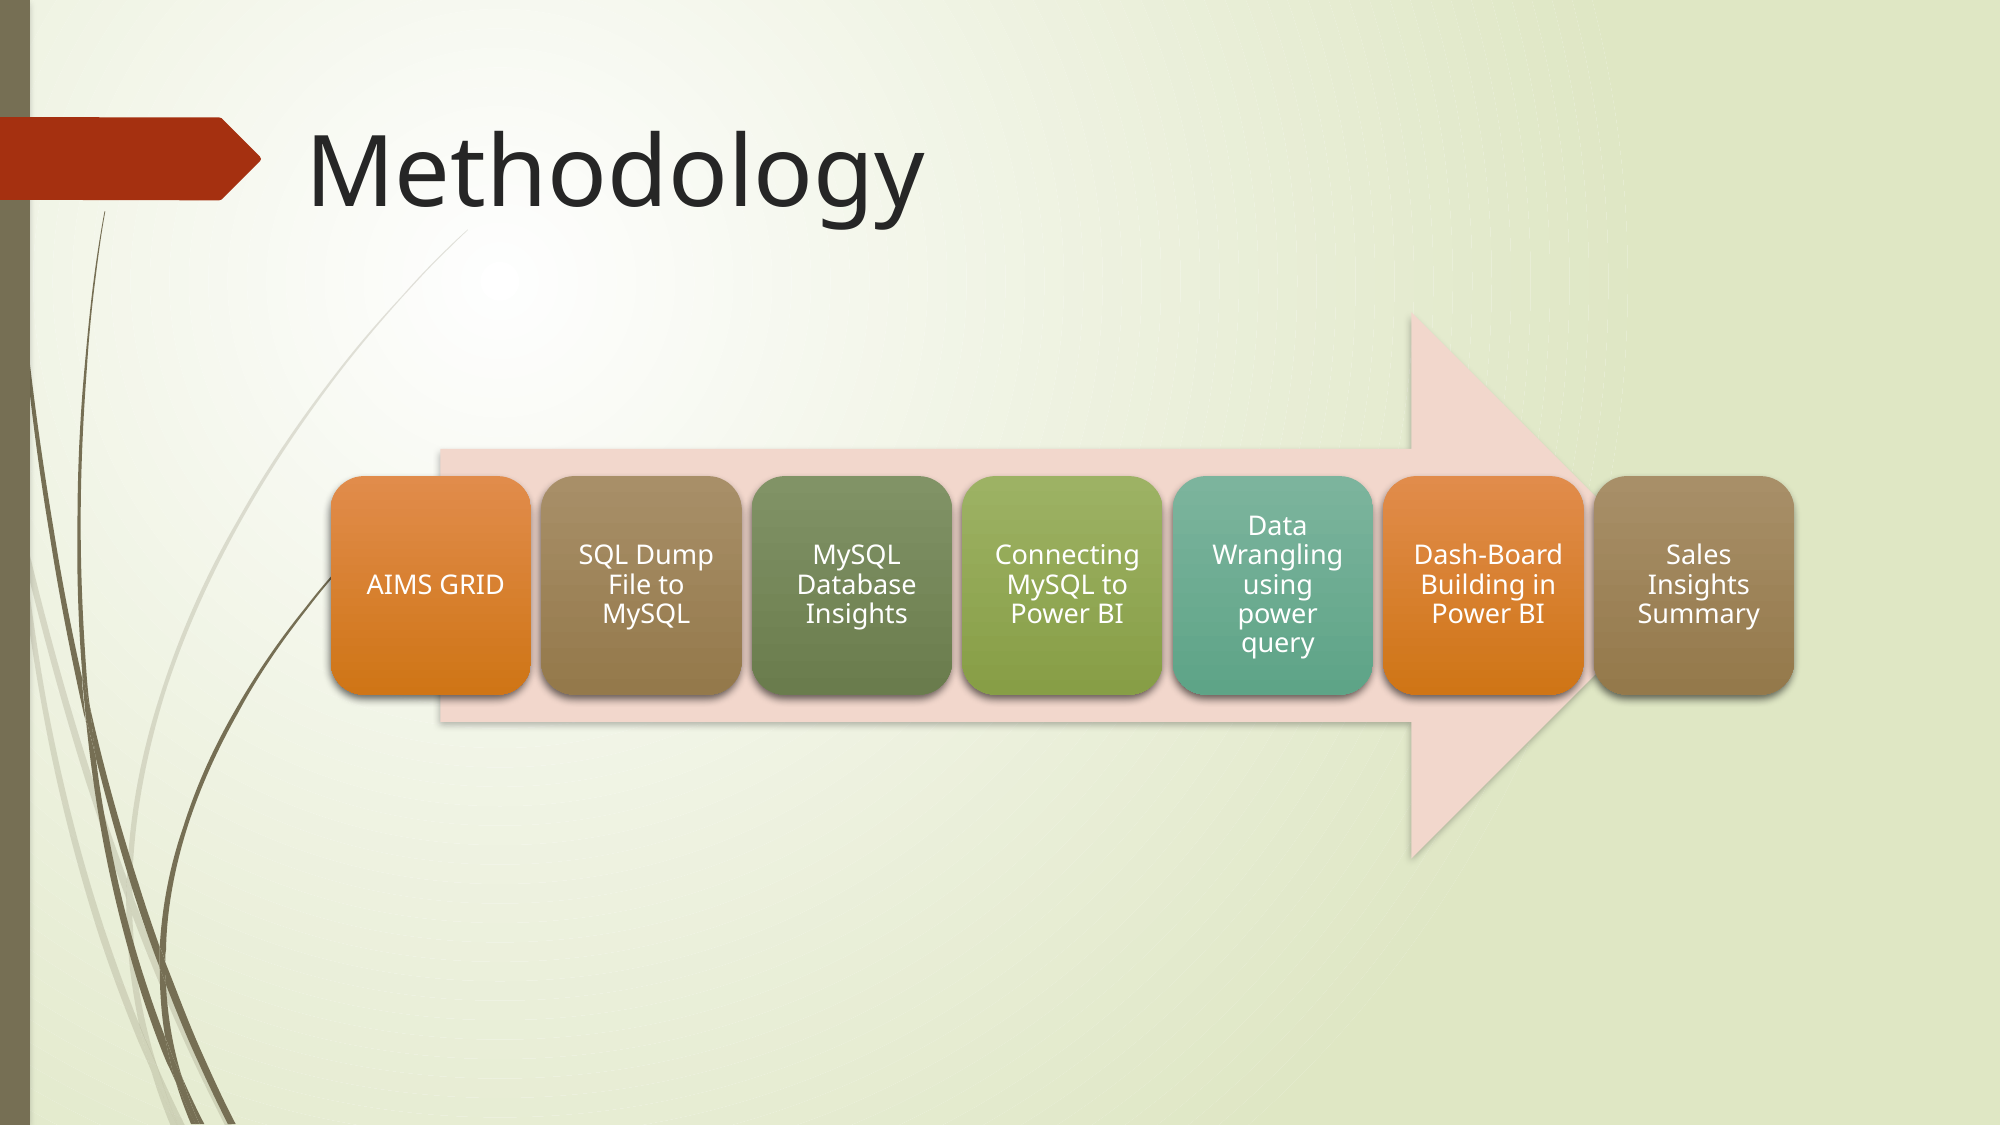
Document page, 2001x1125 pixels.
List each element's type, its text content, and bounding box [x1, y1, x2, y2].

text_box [330, 311, 1795, 859]
title Methodology [290, 73, 1000, 234]
